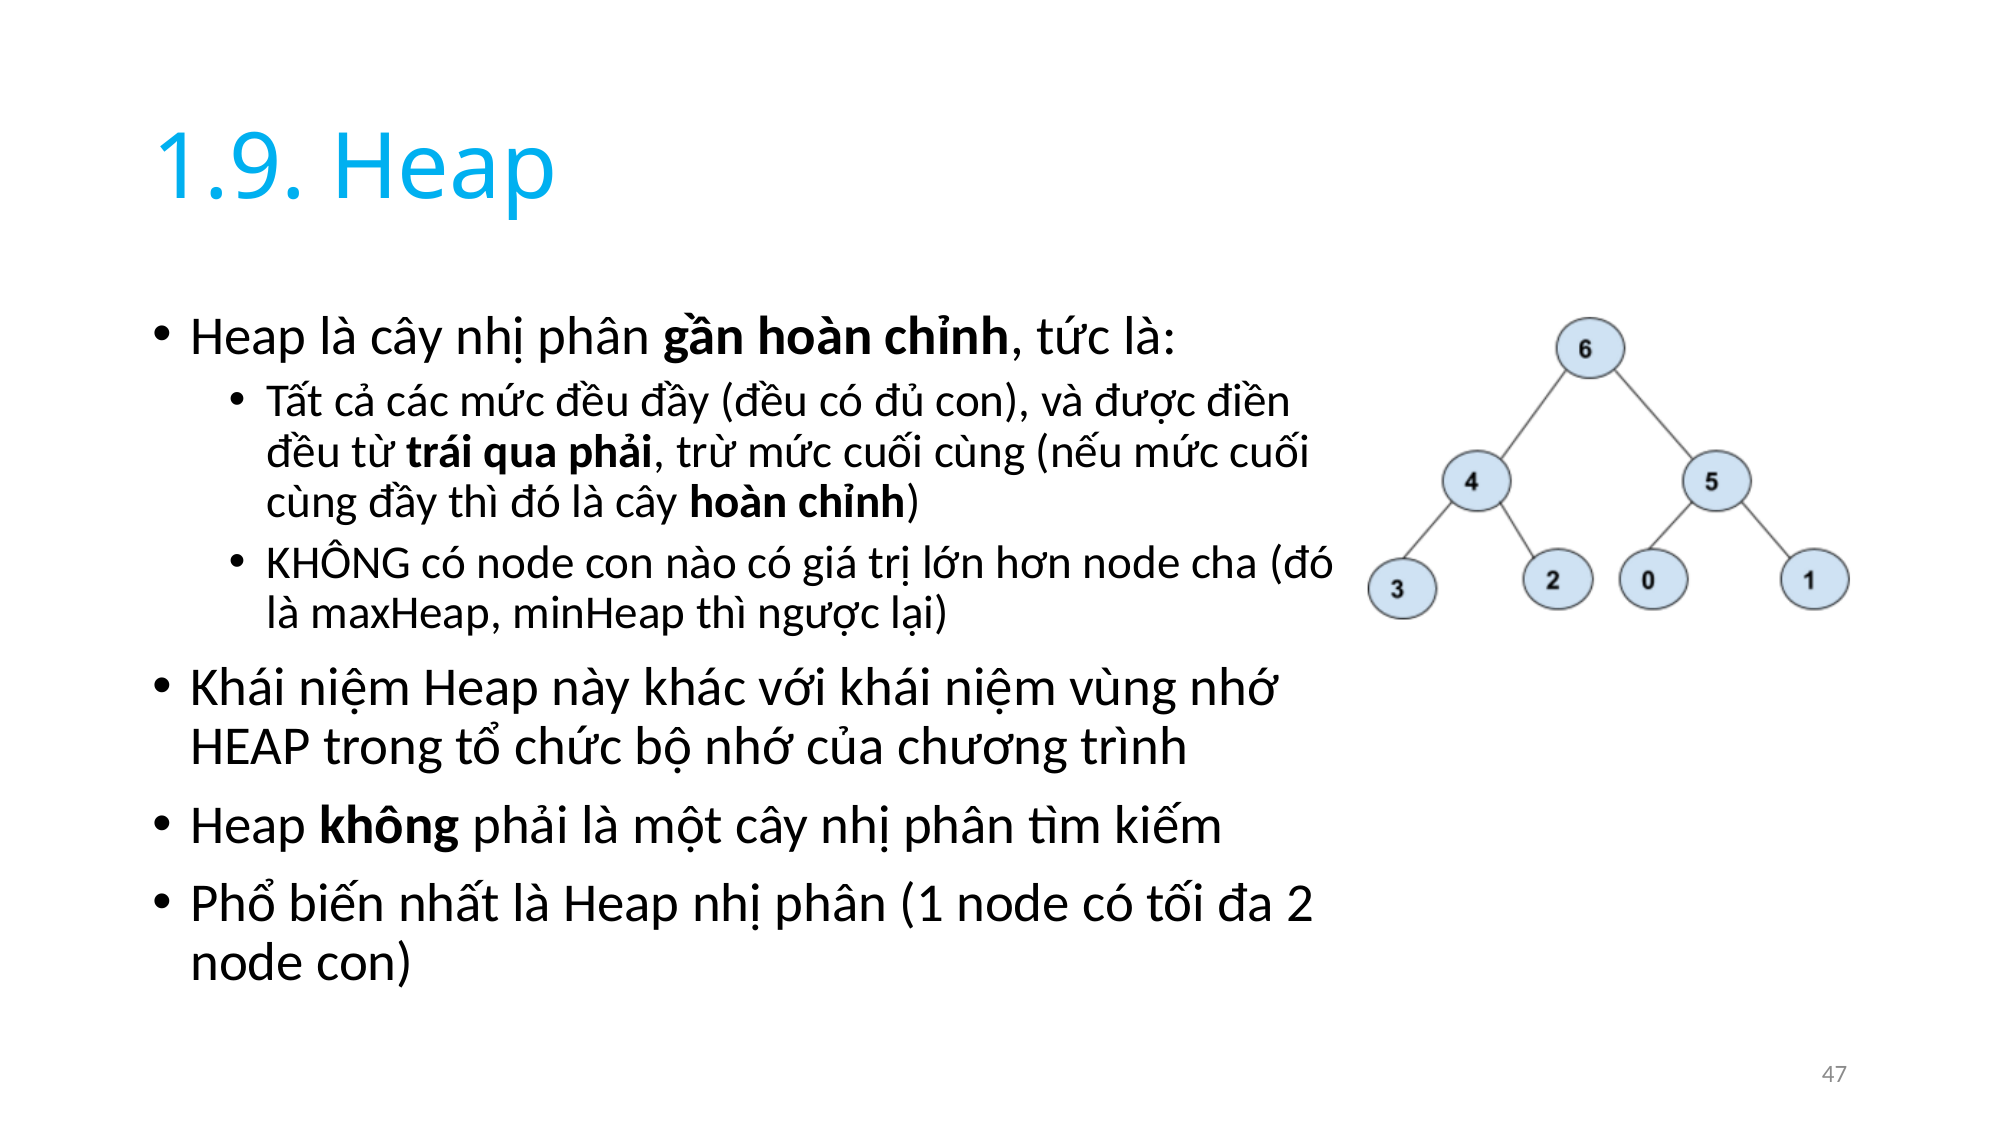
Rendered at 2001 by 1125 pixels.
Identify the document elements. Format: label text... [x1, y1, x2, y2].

picture [1355, 277, 1863, 647]
title 1.9. Heap [137, 59, 1863, 278]
list Heap là cây nhị phân gần hoàn chỉnh, tức là: Tất cả các mức đều đầy (đều có đủ con), và được điền đều từ trái qua phải, trừ mức cuối cùng (nếu mức cuối cùng đầy thì đó là cây hoàn chỉnh) KHÔNG có node con nào có giá trị lớn hơn node cha (đó là maxHeap, minHeap thì ngược lại) Khái niệm Heap này khác với khái niệm vùng nhớ HEAP trong tổ chức bộ nhớ của chương trình Heap không phải là một cây nhị phân tìm kiếm Phổ biến nhất là Heap nhị phân (1 node có tối đa 2 node con) [137, 299, 1356, 1014]
slide_number 47 [1412, 1042, 1863, 1103]
